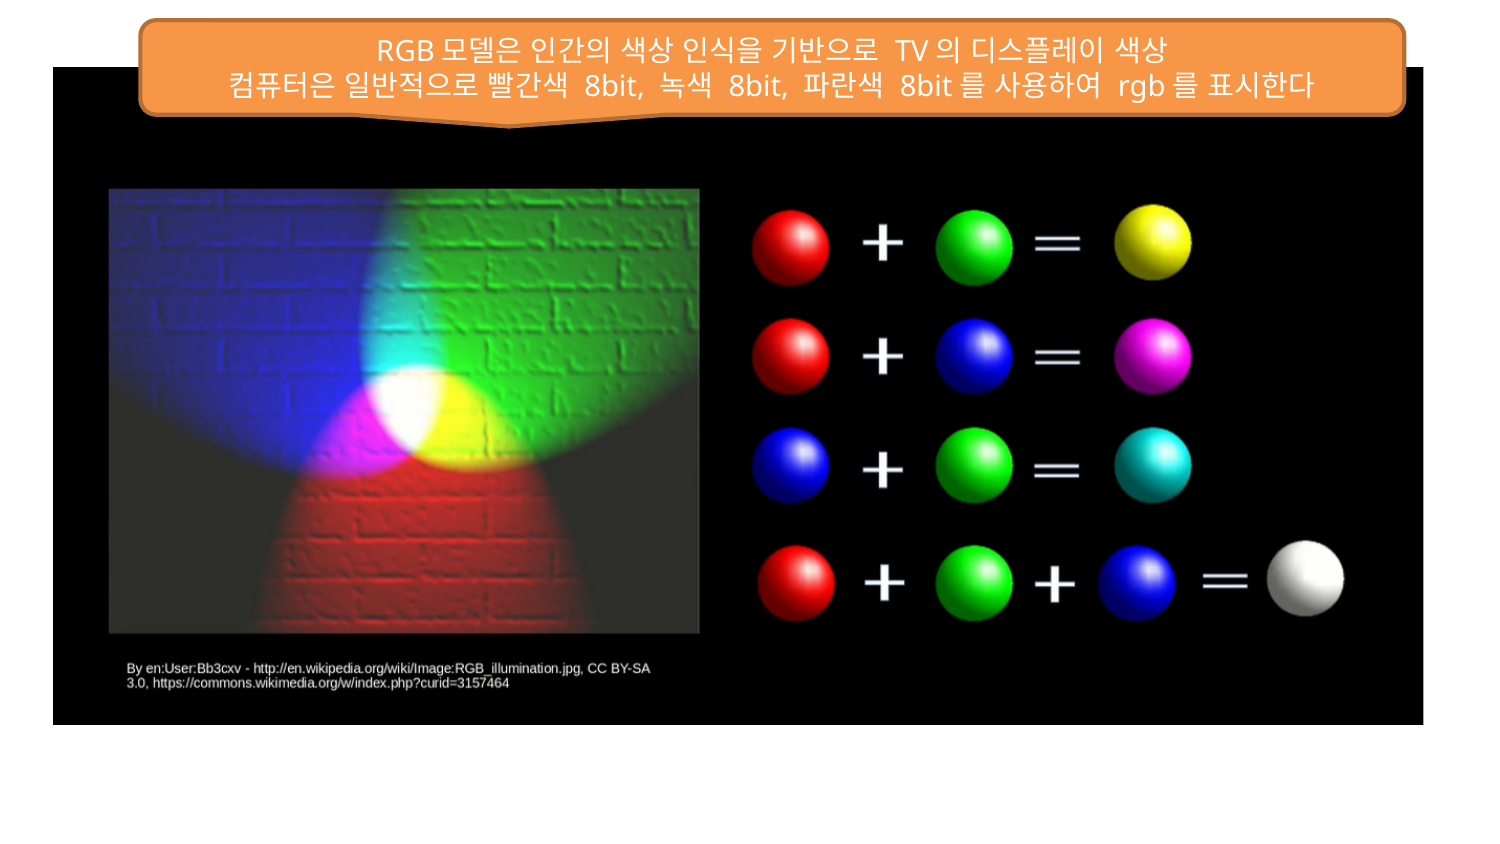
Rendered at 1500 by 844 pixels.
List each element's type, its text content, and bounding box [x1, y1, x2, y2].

text_box RGB모델은 인간의 색상 인식을 기반으로 TV의 디스플레이 색상 컴퓨터은 일반적으로 빨간색 8bit, 녹색 8bit, 파란색 8bit를 사용하여 rgb를 표시한다 [138, 18, 1407, 65]
picture [52, 67, 1424, 725]
